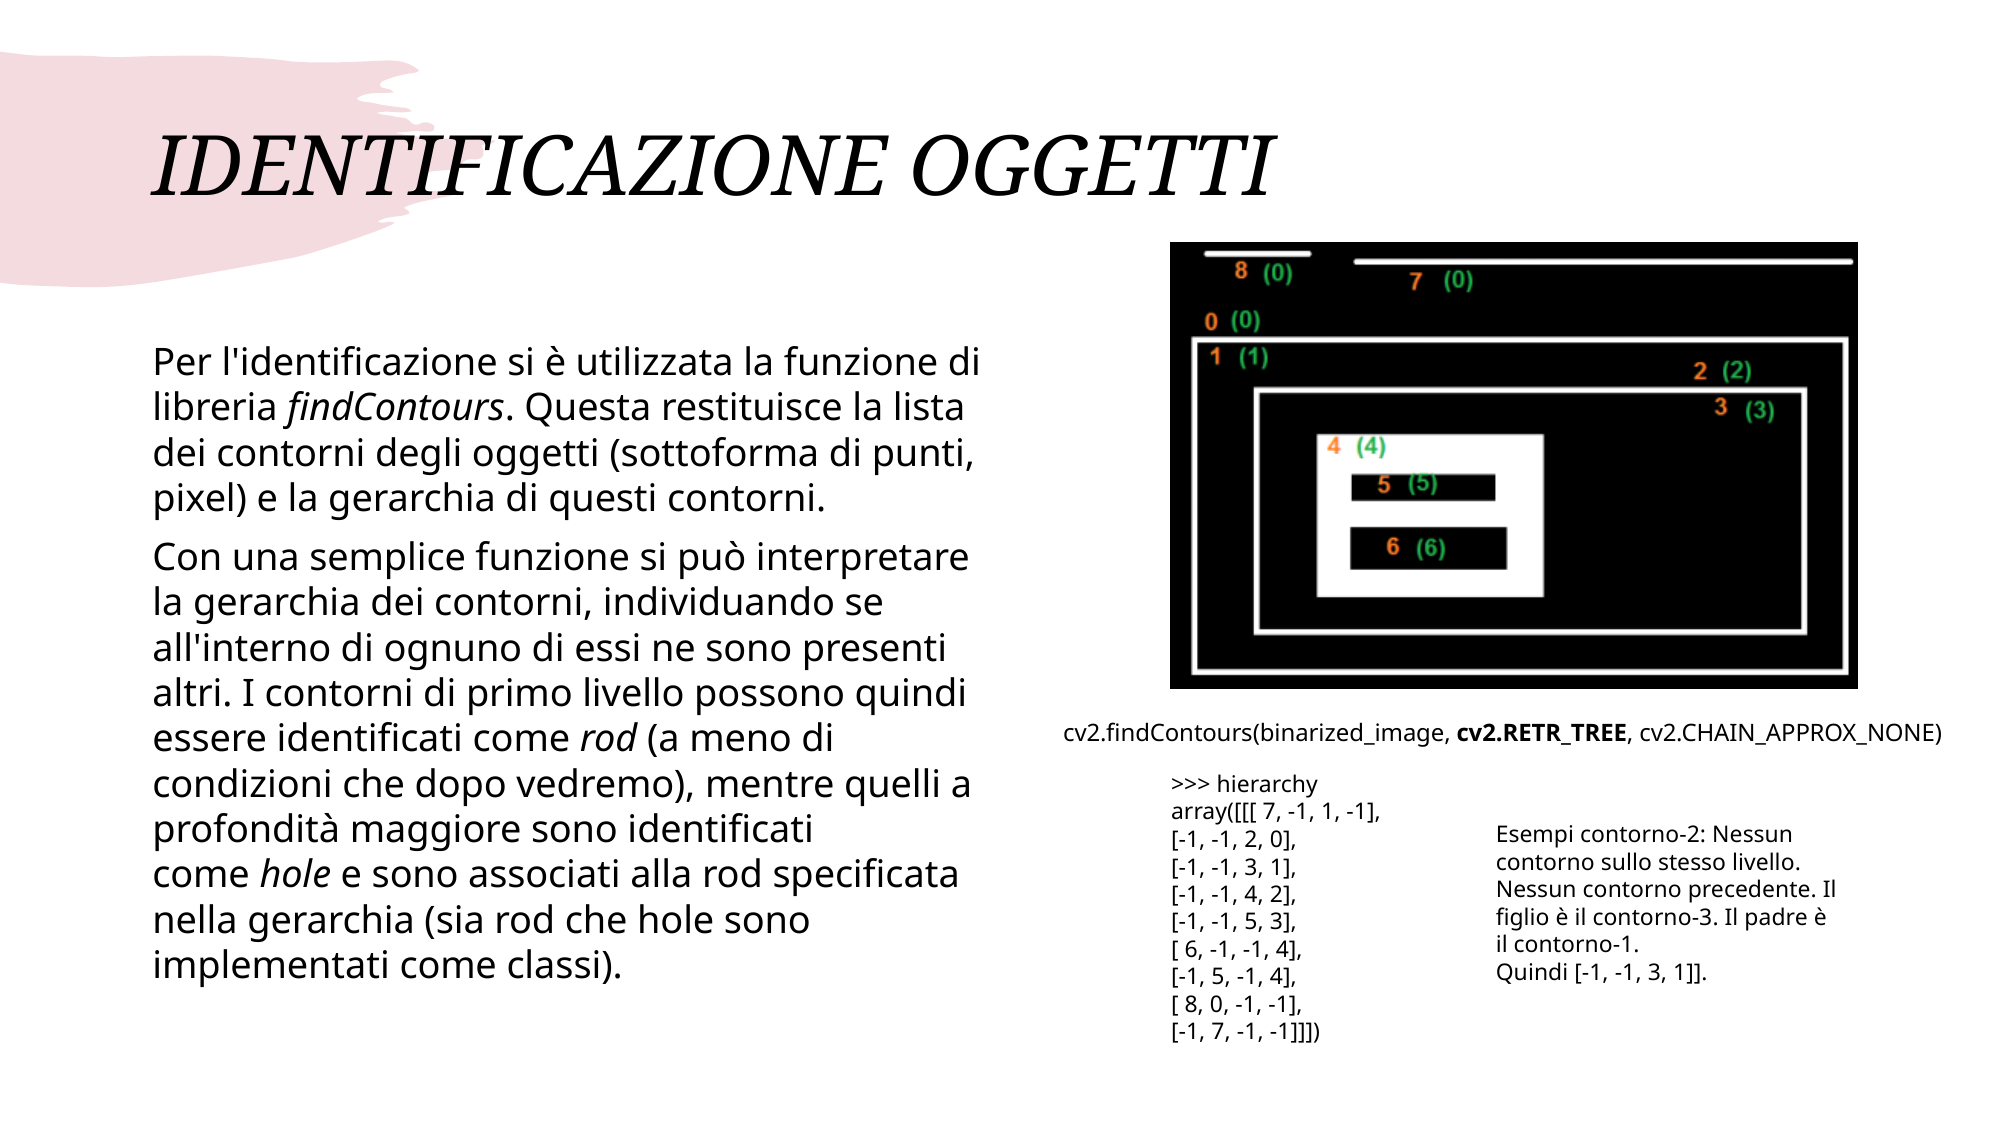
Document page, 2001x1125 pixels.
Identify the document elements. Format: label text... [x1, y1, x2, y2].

list Per l'identificazione si è utilizzata la funzione di libreria findContours. Questa restituisce la lista dei contorni degli oggetti (sottoforma di punti, pixel) e la gerarchia di questi contorni. Con una semplice funzione si può interpretare la gerarchia dei contorni, individuando se all'interno di ognuno di essi ne sono presenti altri. I contorni di primo livello possono quindi essere identificati come rod (a meno di condizioni che dopo vedremo), mentre quelli a profondità maggiore sono identificati come hole e sono associati alla rod specificata nella gerarchia (sia rod che hole sono implementati come classi). [137, 329, 1000, 1013]
picture [1169, 242, 1858, 689]
text_box Esempi contorno-2: Nessun contorno sullo stesso livello. Nessun contorno precedente. Il figlio è il contorno-3. Il padre è il contorno-1. Quindi [-1, -1, 3, 1]]. [1480, 812, 1858, 993]
text_box cv2.findContours(binarized_image, cv2.RETR_TREE, cv2.CHAIN_APPROX_NONE) [1048, 710, 1980, 763]
text_box >>> hierarchy array([[[ 7, -1, 1, -1], [-1, -1, 2, 0], [-1, -1, 3, 1], [-1, -1, 4, 2], [-1, -1, 5, 3], [ 6, -1, -1, 4], [-1, 5, -1, 4], [ 8, 0, -1, -1], [-1, 7, -1, -1]]]) [1156, 762, 1427, 1052]
title IDENTIFICAZIONE OGGETTI [137, 59, 1863, 278]
